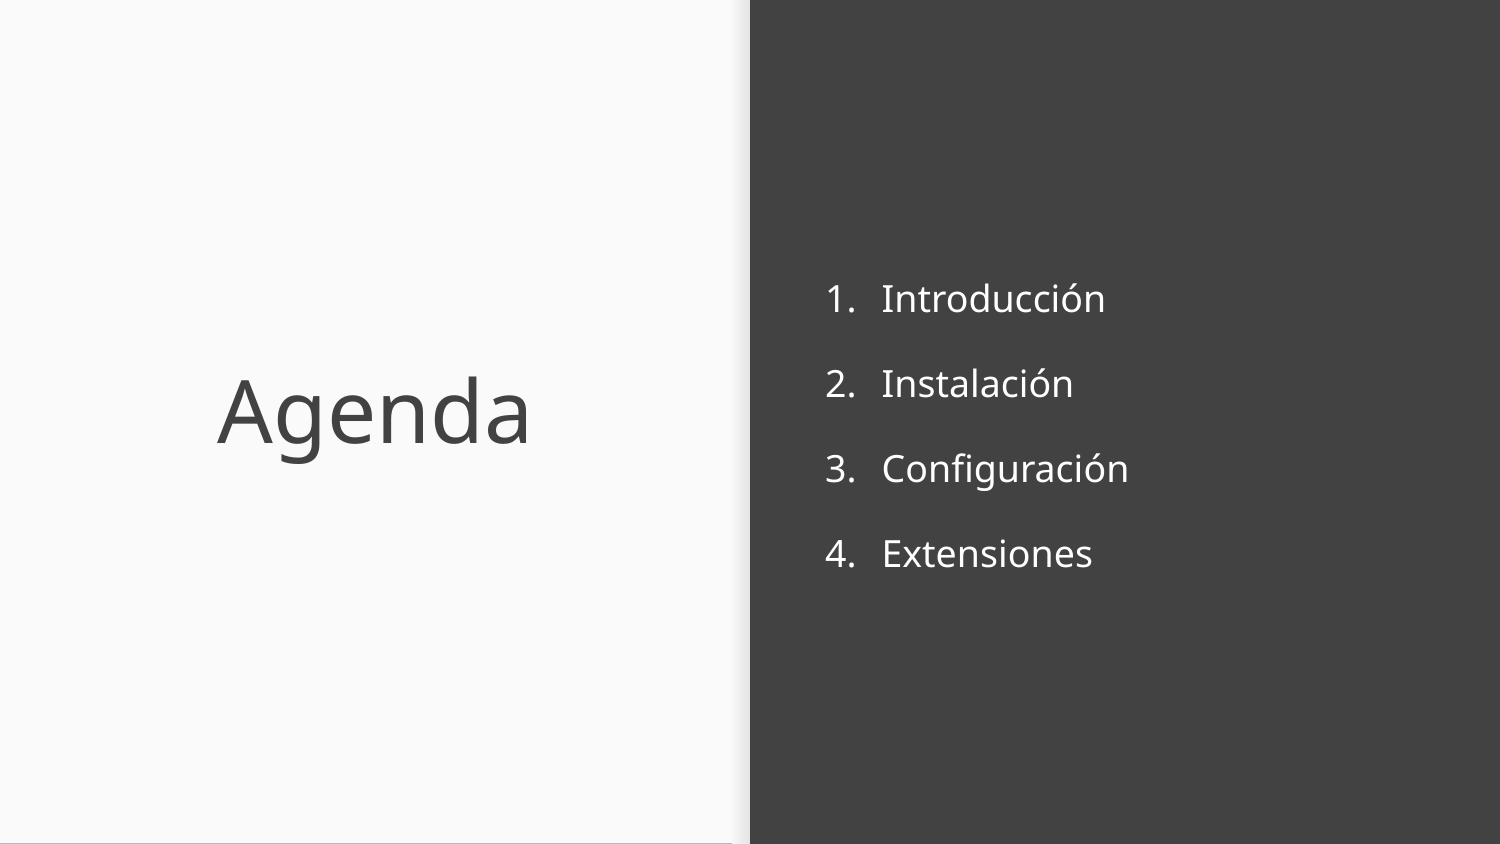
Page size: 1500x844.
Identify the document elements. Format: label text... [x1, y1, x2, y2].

title Agenda [43, 202, 708, 616]
list Introducción Instalación Configuración Extensiones [810, 118, 1440, 725]
